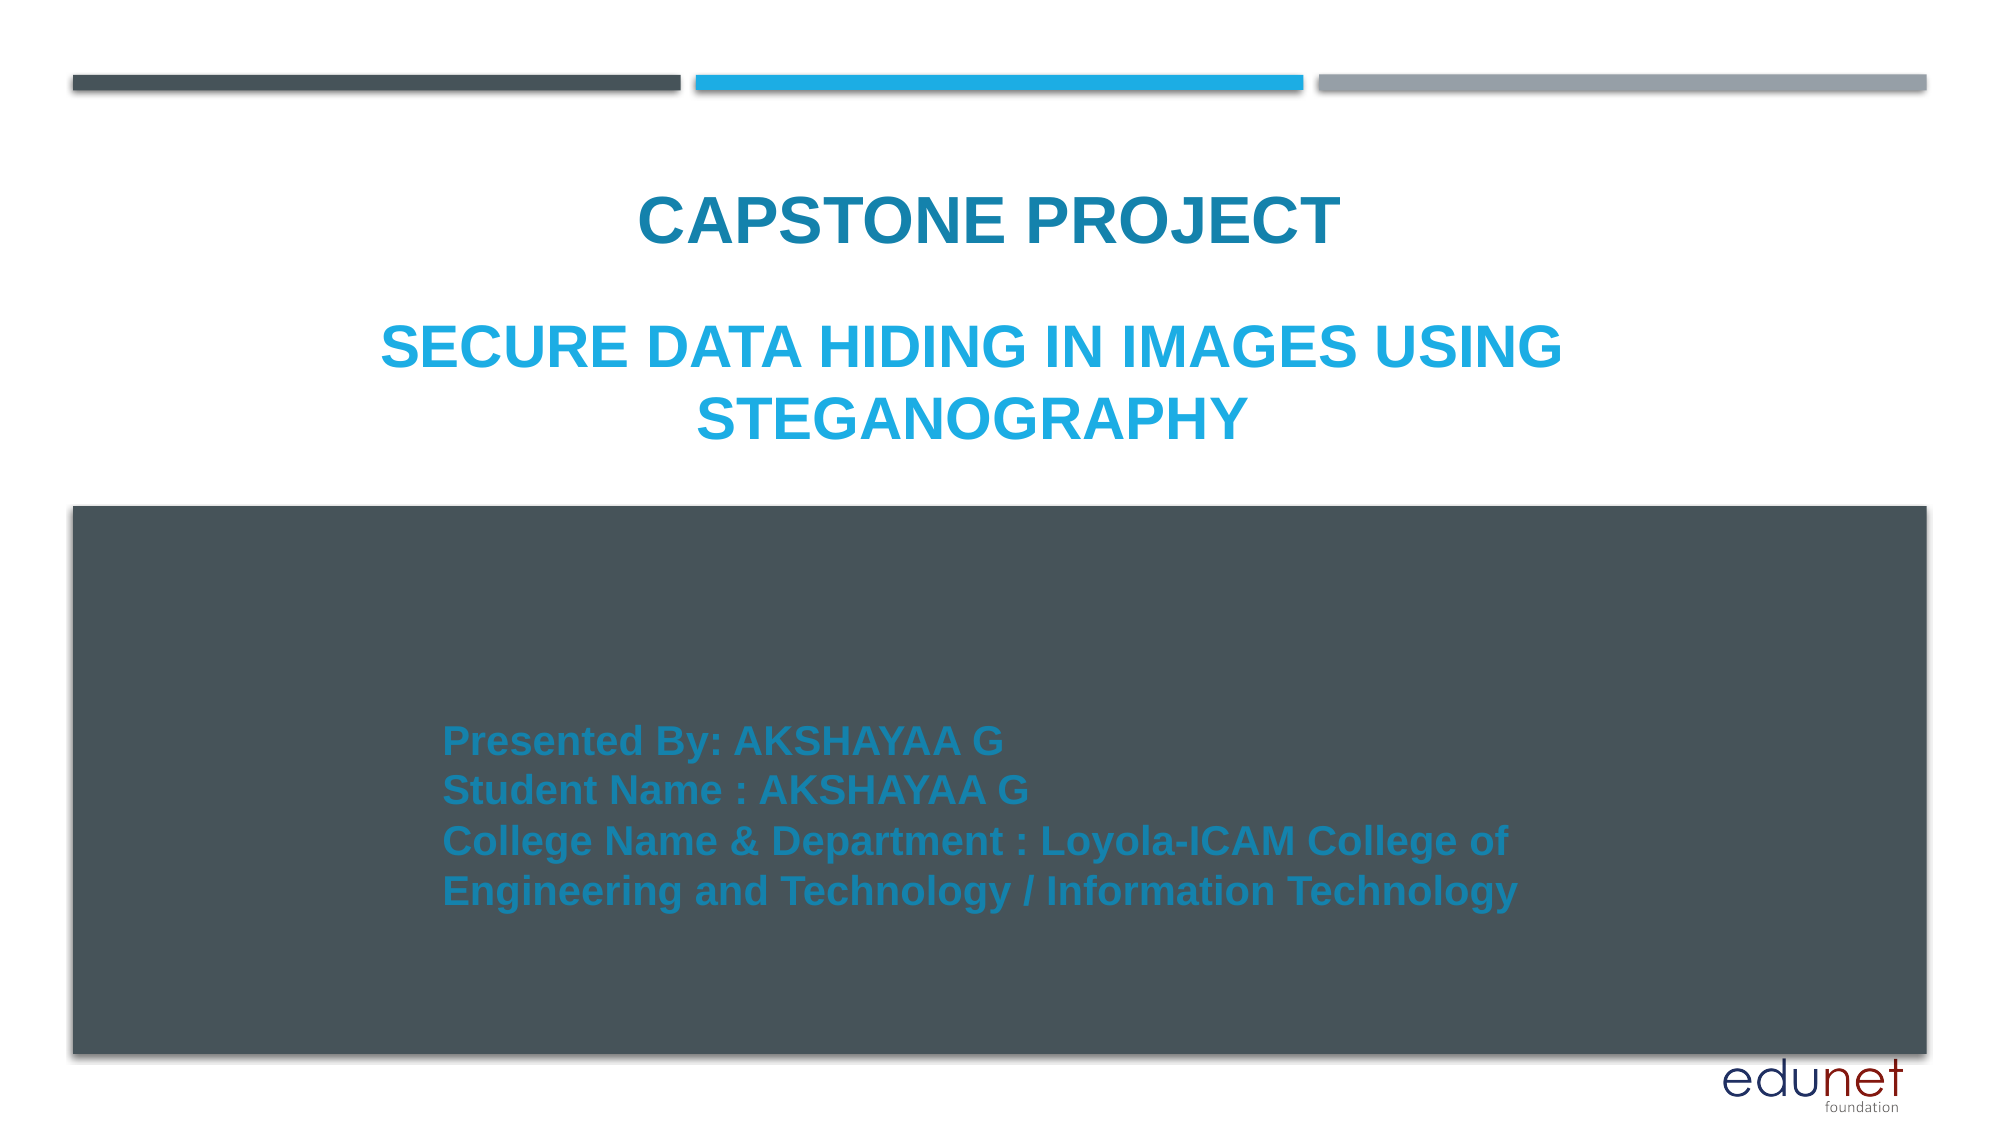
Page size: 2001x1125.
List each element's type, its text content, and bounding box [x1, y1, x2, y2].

picture [1719, 1056, 1905, 1116]
text_box CAPSTONE PROJECT [0, 169, 2000, 265]
text_box Presented By: AKSHAYAA G Student Name : AKSHAYAA G College Name & Department : Loyola-ICAM College of Engineering and Technology / Information Technology [427, 705, 1737, 971]
title Secure data hiding in images using steganography [222, 298, 1723, 460]
